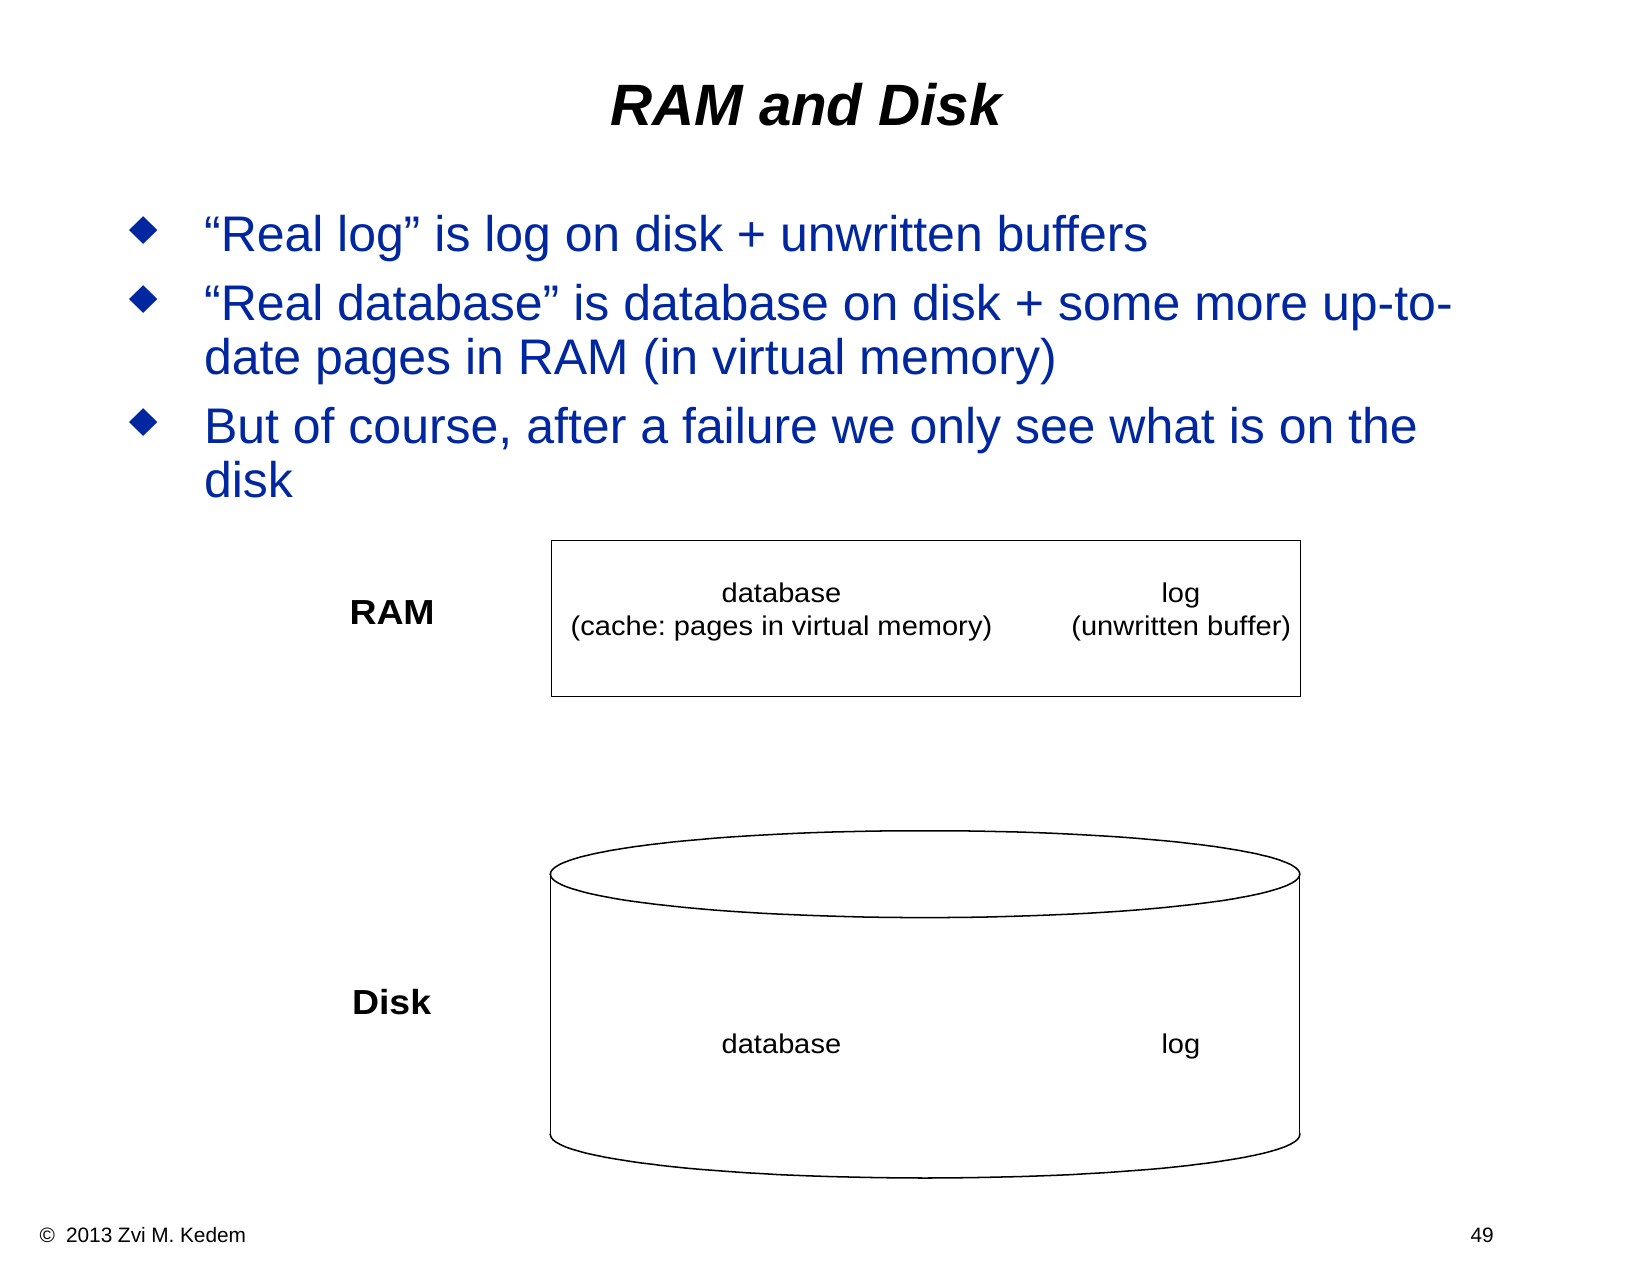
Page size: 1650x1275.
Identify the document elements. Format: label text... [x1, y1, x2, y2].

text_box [346, 537, 1304, 1182]
title RAM and Disk [111, 36, 1501, 176]
list “Real log” is log on disk + unwritten buffers “Real database” is database on disk + some more up-to-date pages in RAM (in virtual memory) But of course, after a failure we only see what is on the disk [111, 199, 1513, 1201]
